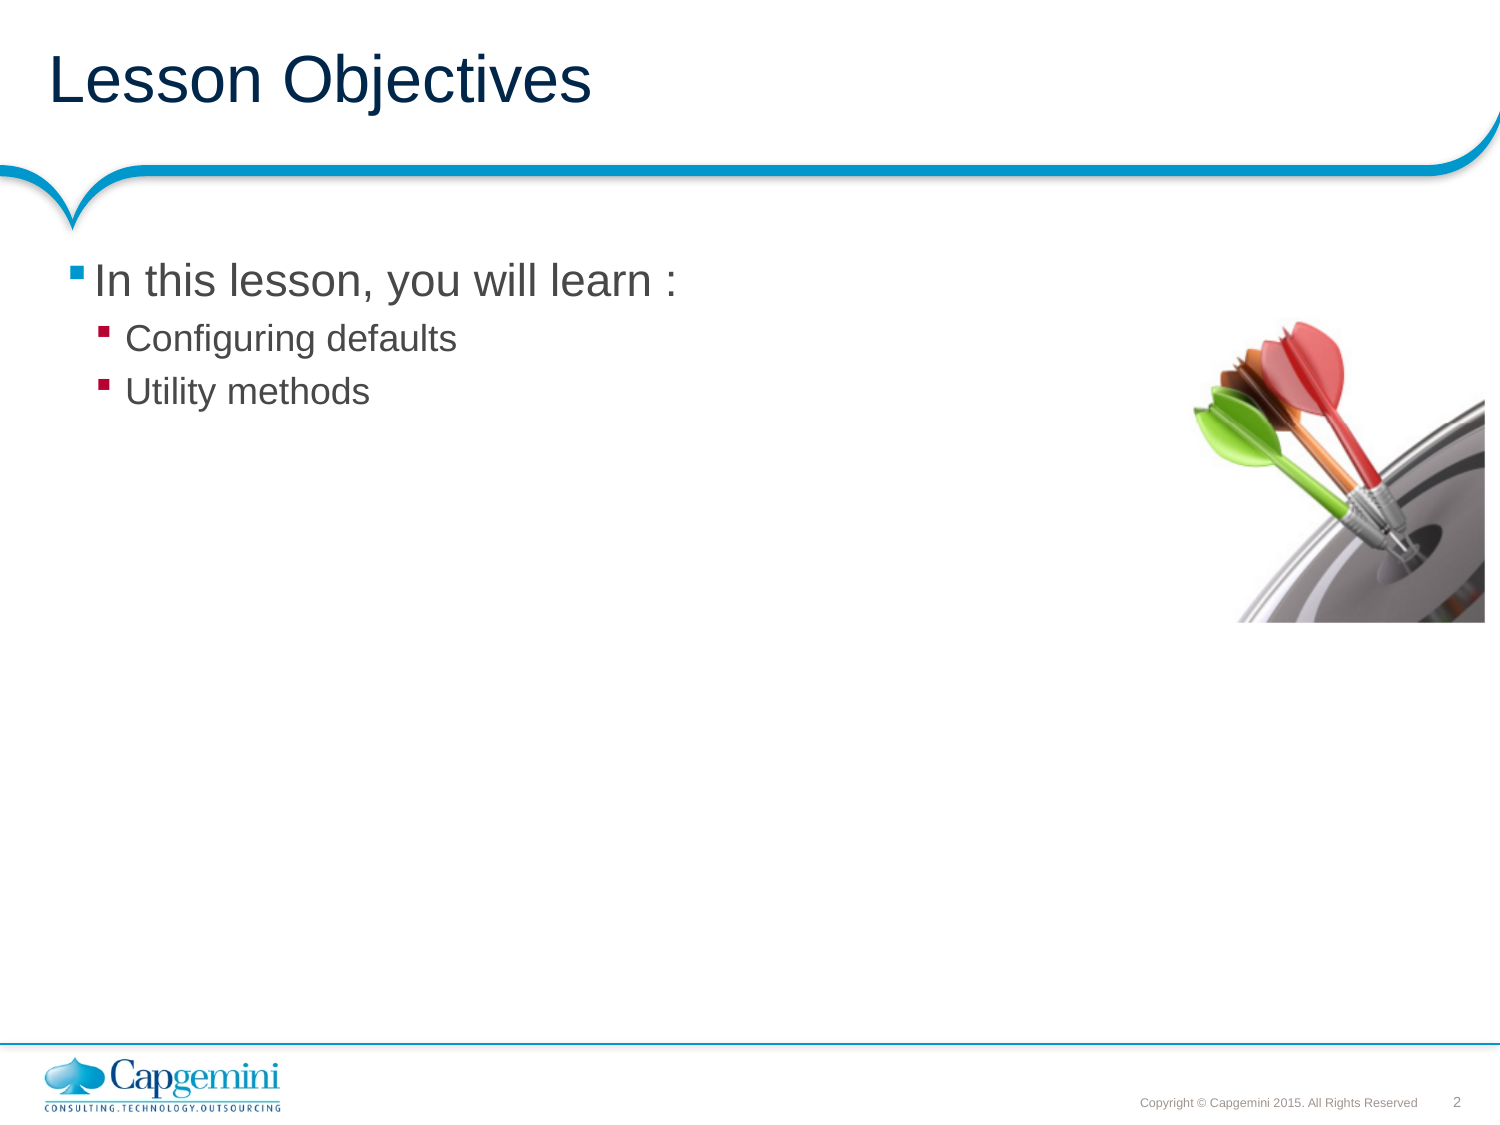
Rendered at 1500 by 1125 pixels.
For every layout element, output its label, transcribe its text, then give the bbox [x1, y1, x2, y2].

picture [1164, 299, 1492, 630]
title Lesson Objectives [0, 0, 1500, 165]
list In this lesson, you will learn : Configuring defaults Utility methods [48, 245, 1164, 1007]
picture [44, 1056, 281, 1113]
